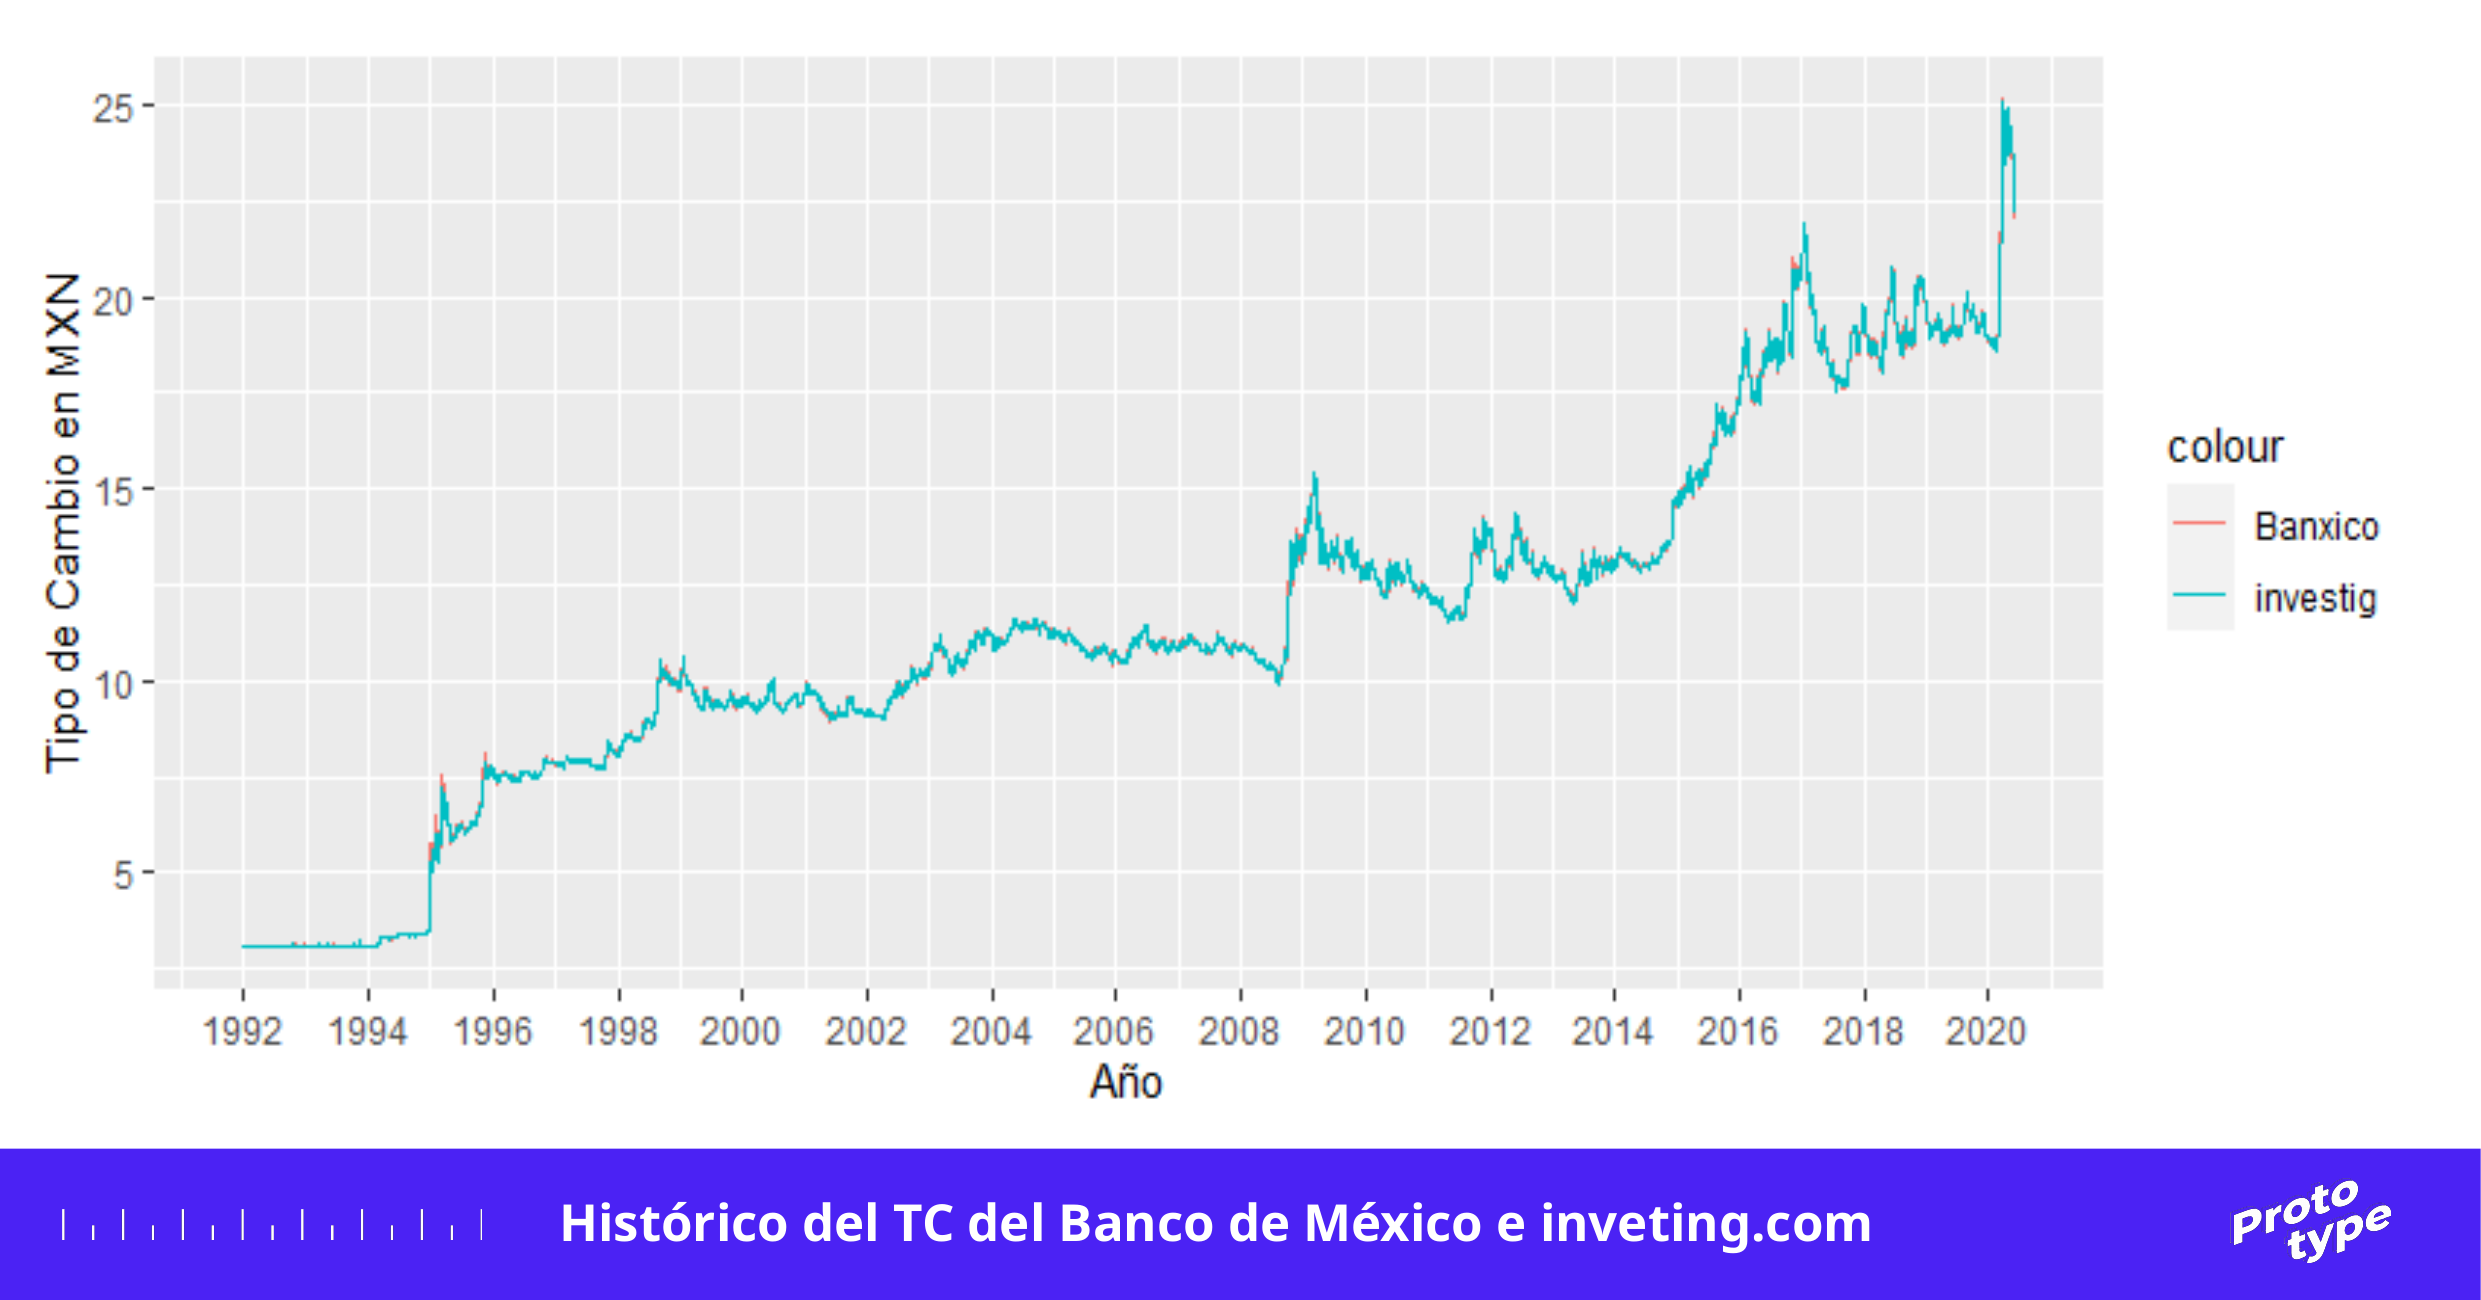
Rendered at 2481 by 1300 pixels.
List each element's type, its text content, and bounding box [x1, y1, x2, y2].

text_box [0, 1148, 252, 1300]
picture [21, 36, 2425, 1300]
text_box Histórico del TC del Banco de México e inveting.com [544, 1182, 2019, 1259]
picture [2230, 1178, 2391, 1264]
text_box [291, 1148, 2481, 1300]
